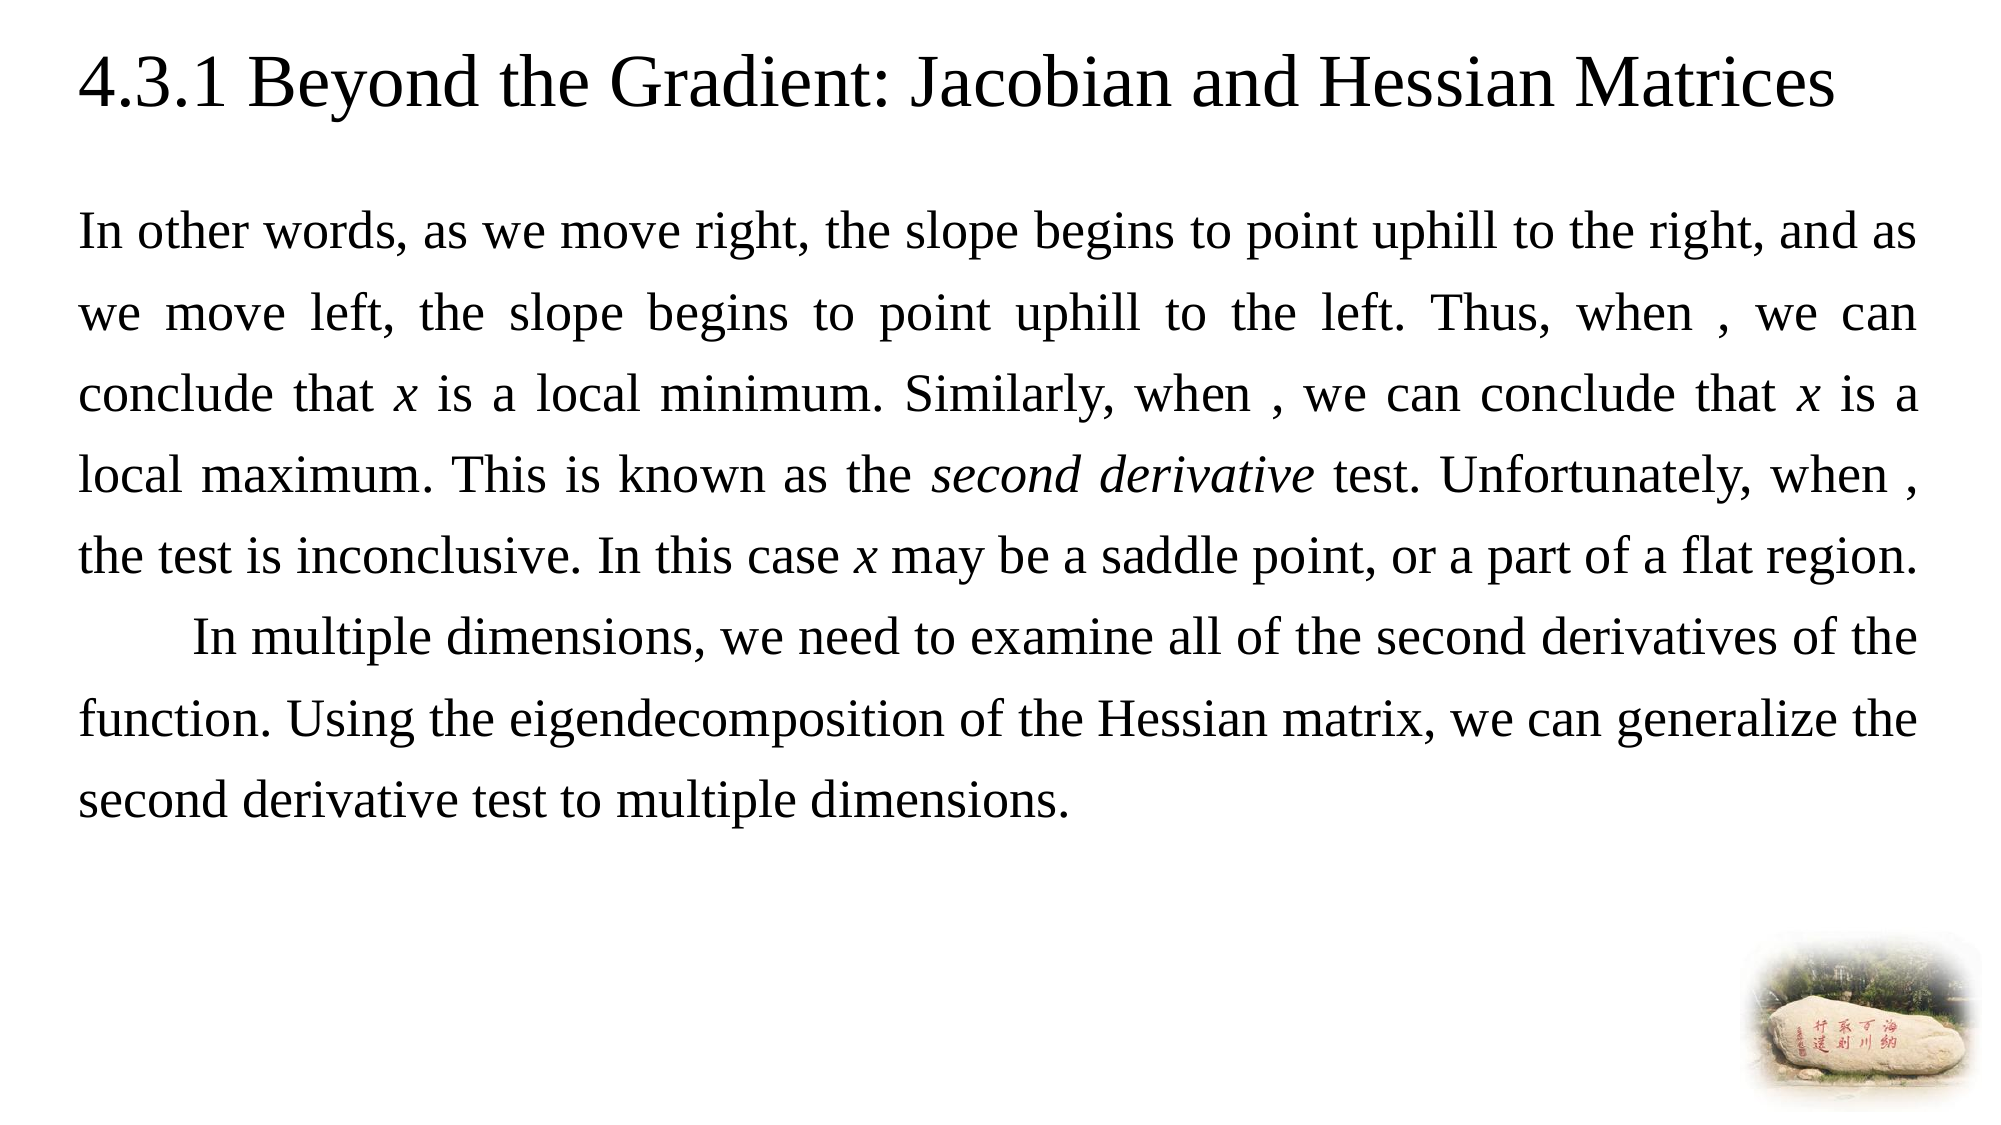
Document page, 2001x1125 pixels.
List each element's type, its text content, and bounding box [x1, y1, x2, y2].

picture [1740, 927, 1985, 1112]
title 4.3.1 Beyond the Gradient: Jacobian and Hessian Matrices [63, 21, 1936, 142]
